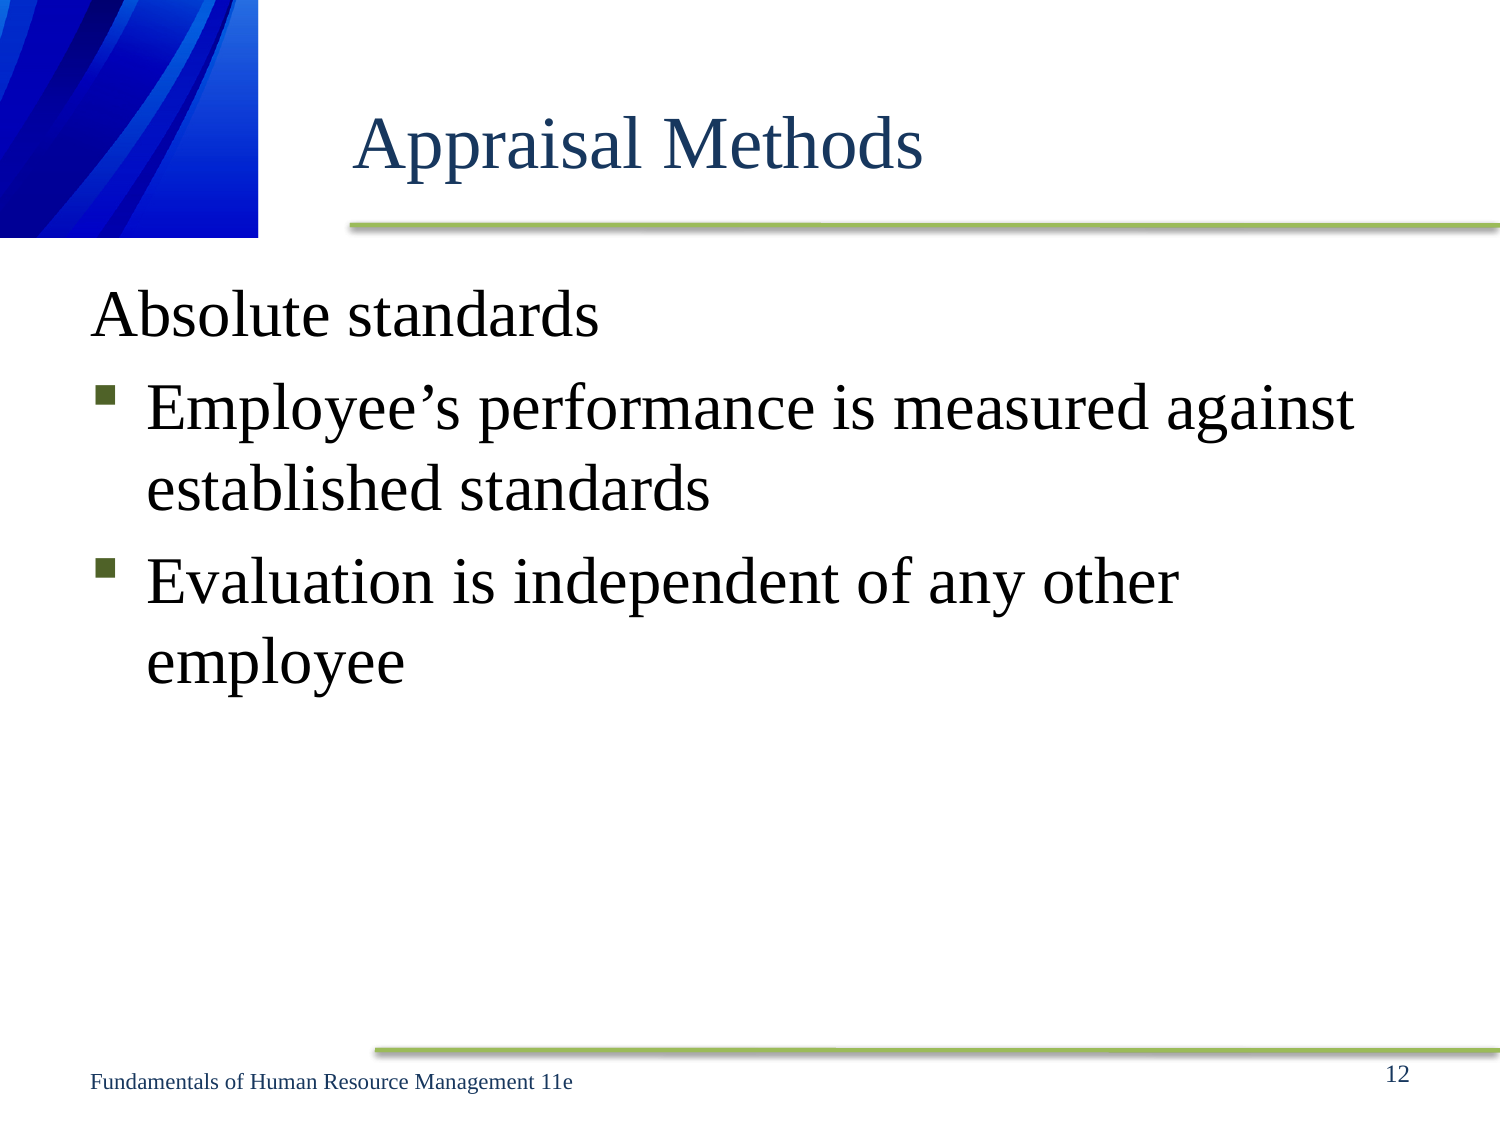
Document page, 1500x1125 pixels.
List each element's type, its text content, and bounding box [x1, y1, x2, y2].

picture [0, 0, 259, 238]
title Appraisal Methods [337, 44, 1426, 233]
slide_number 12 [1074, 1042, 1425, 1103]
text_box [161, 549, 1384, 947]
footer Fundamentals of Human Resource Management 11e [75, 1050, 638, 1110]
list Absolute standards Employee’s performance is measured against established standards Evaluation is independent of any other employee [74, 262, 1426, 1006]
